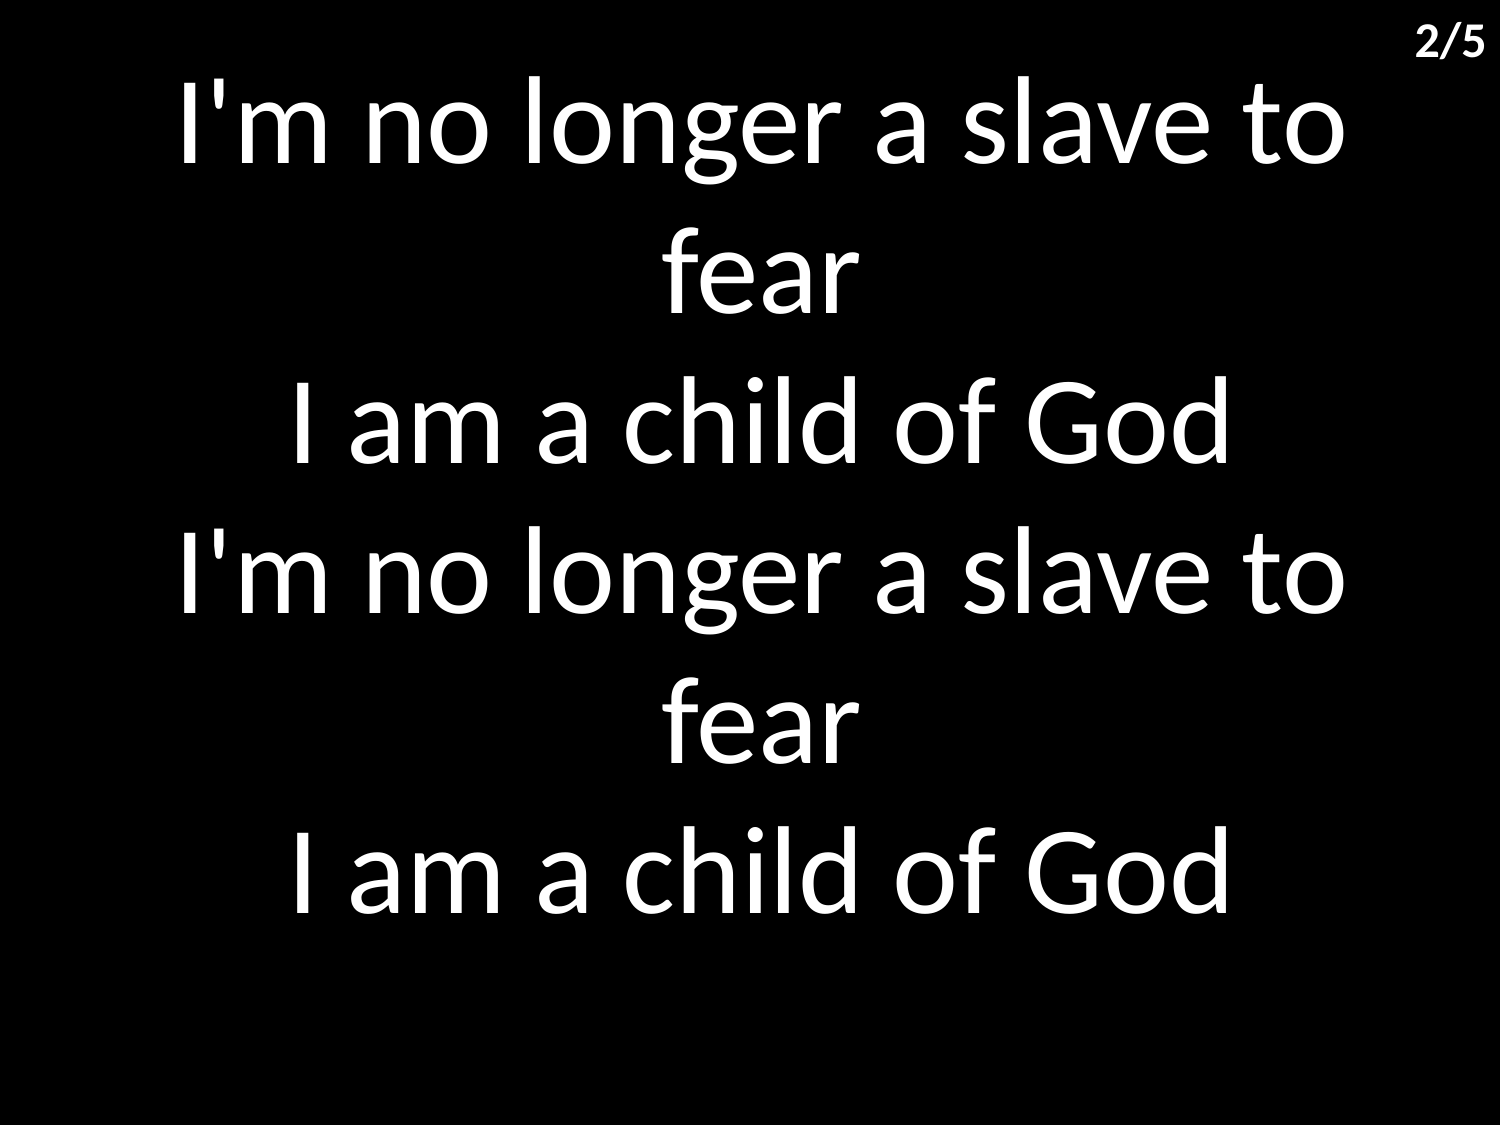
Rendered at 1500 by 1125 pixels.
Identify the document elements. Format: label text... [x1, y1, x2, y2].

text_box 2/5 [1399, 0, 1500, 75]
subtitle I'm no longer a slave to fear I am a child of God I'm no longer a slave to fear I am a child of God [53, 30, 1471, 1094]
